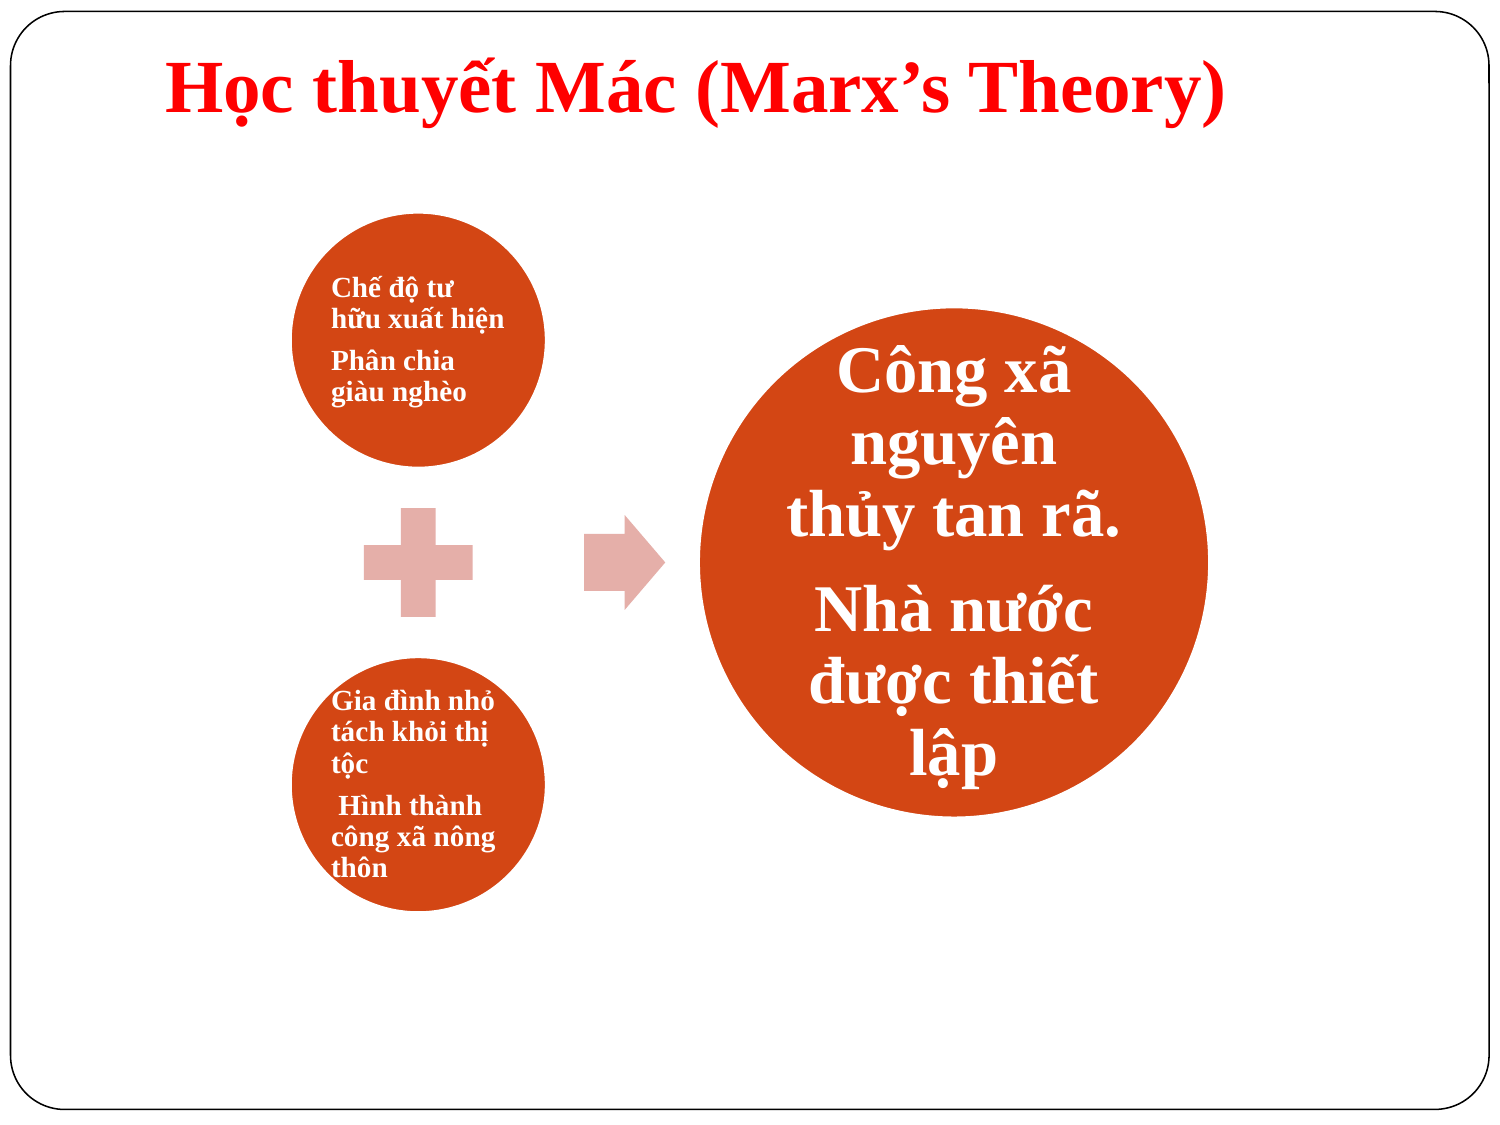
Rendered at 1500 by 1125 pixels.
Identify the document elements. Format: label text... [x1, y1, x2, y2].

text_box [290, 212, 1210, 913]
title Học thuyết Mác (Marx’s Theory) [150, 45, 1425, 233]
